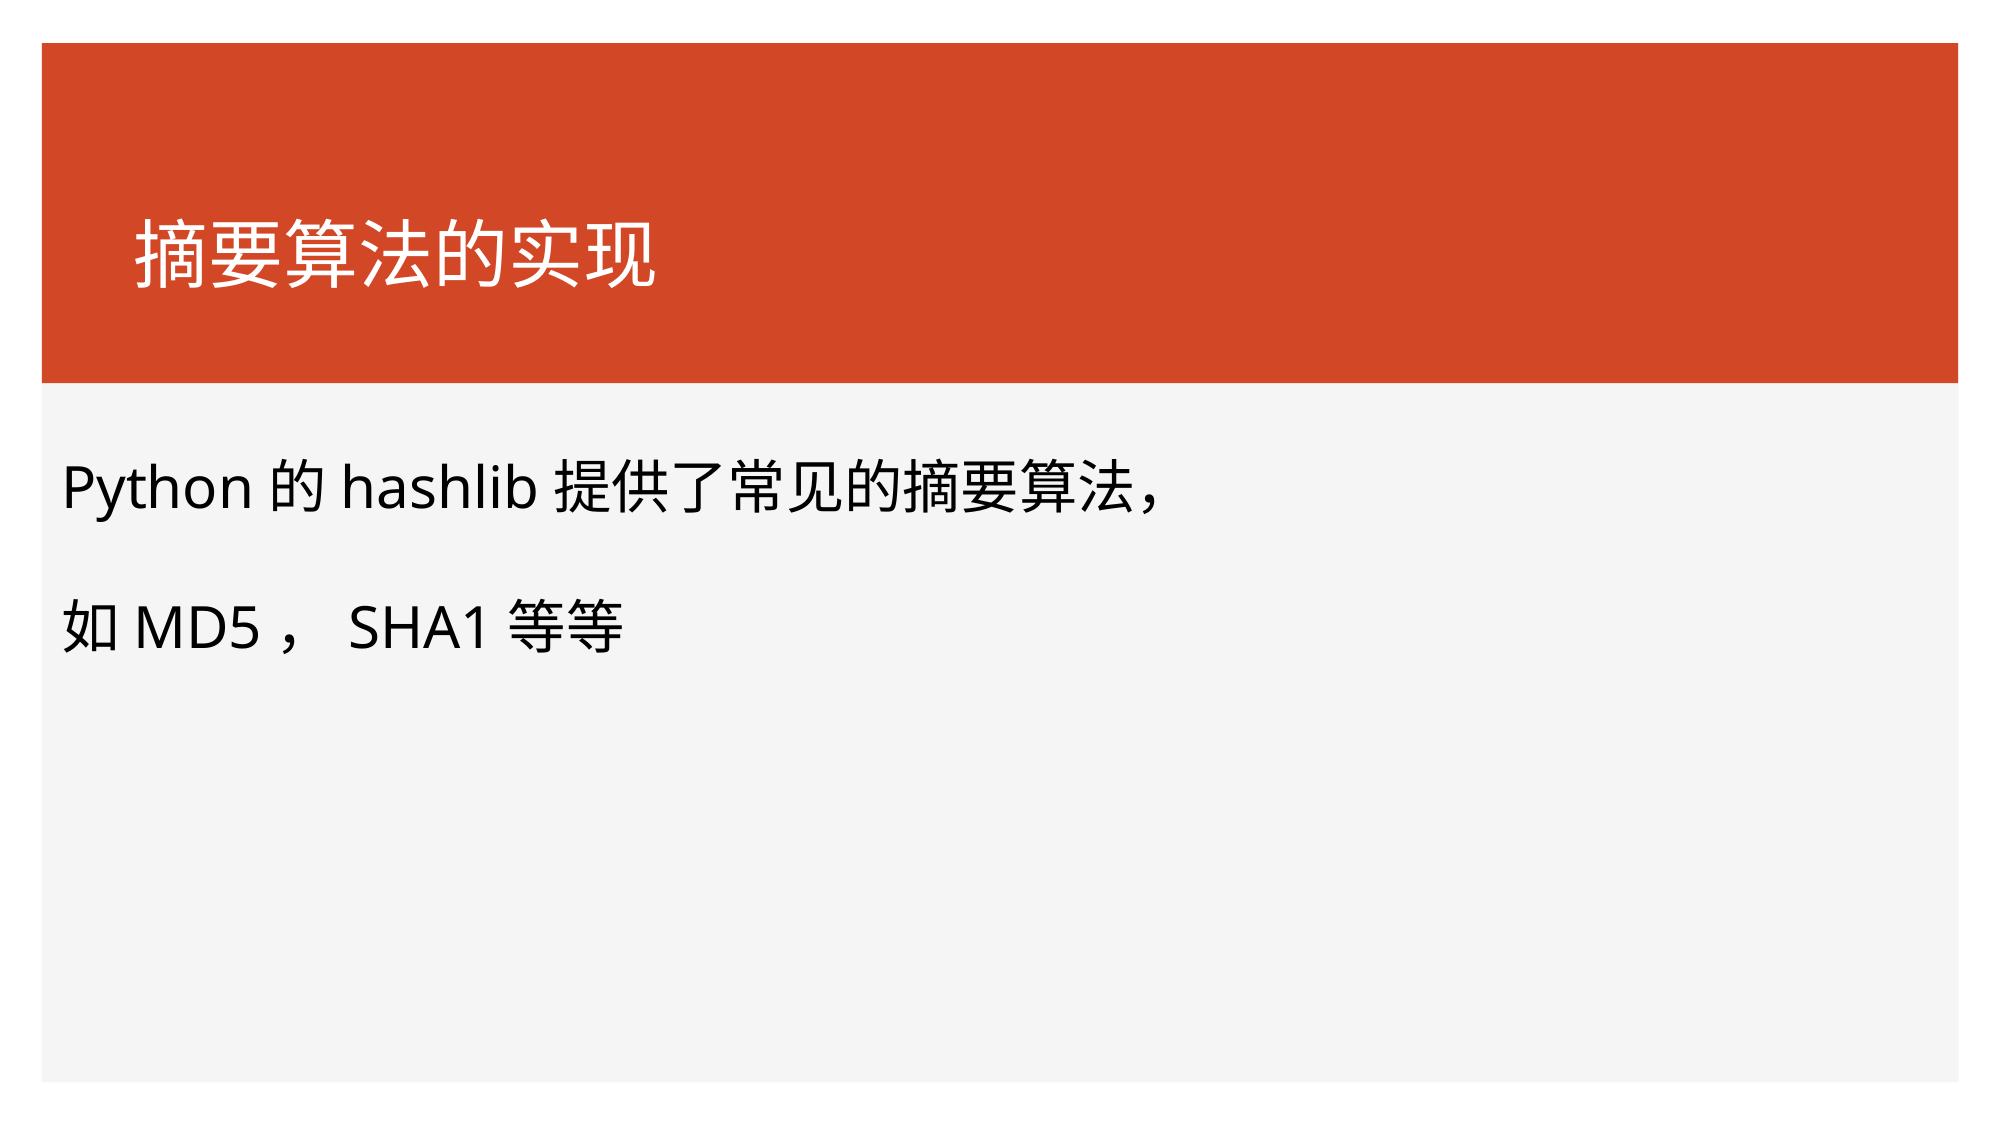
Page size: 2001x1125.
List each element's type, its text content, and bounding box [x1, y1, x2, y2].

text_box Python的hashlib提供了常见的摘要算法， 如MD5，SHA1等等 [46, 372, 1924, 668]
title 摘要算法的实现 [119, 200, 1770, 306]
